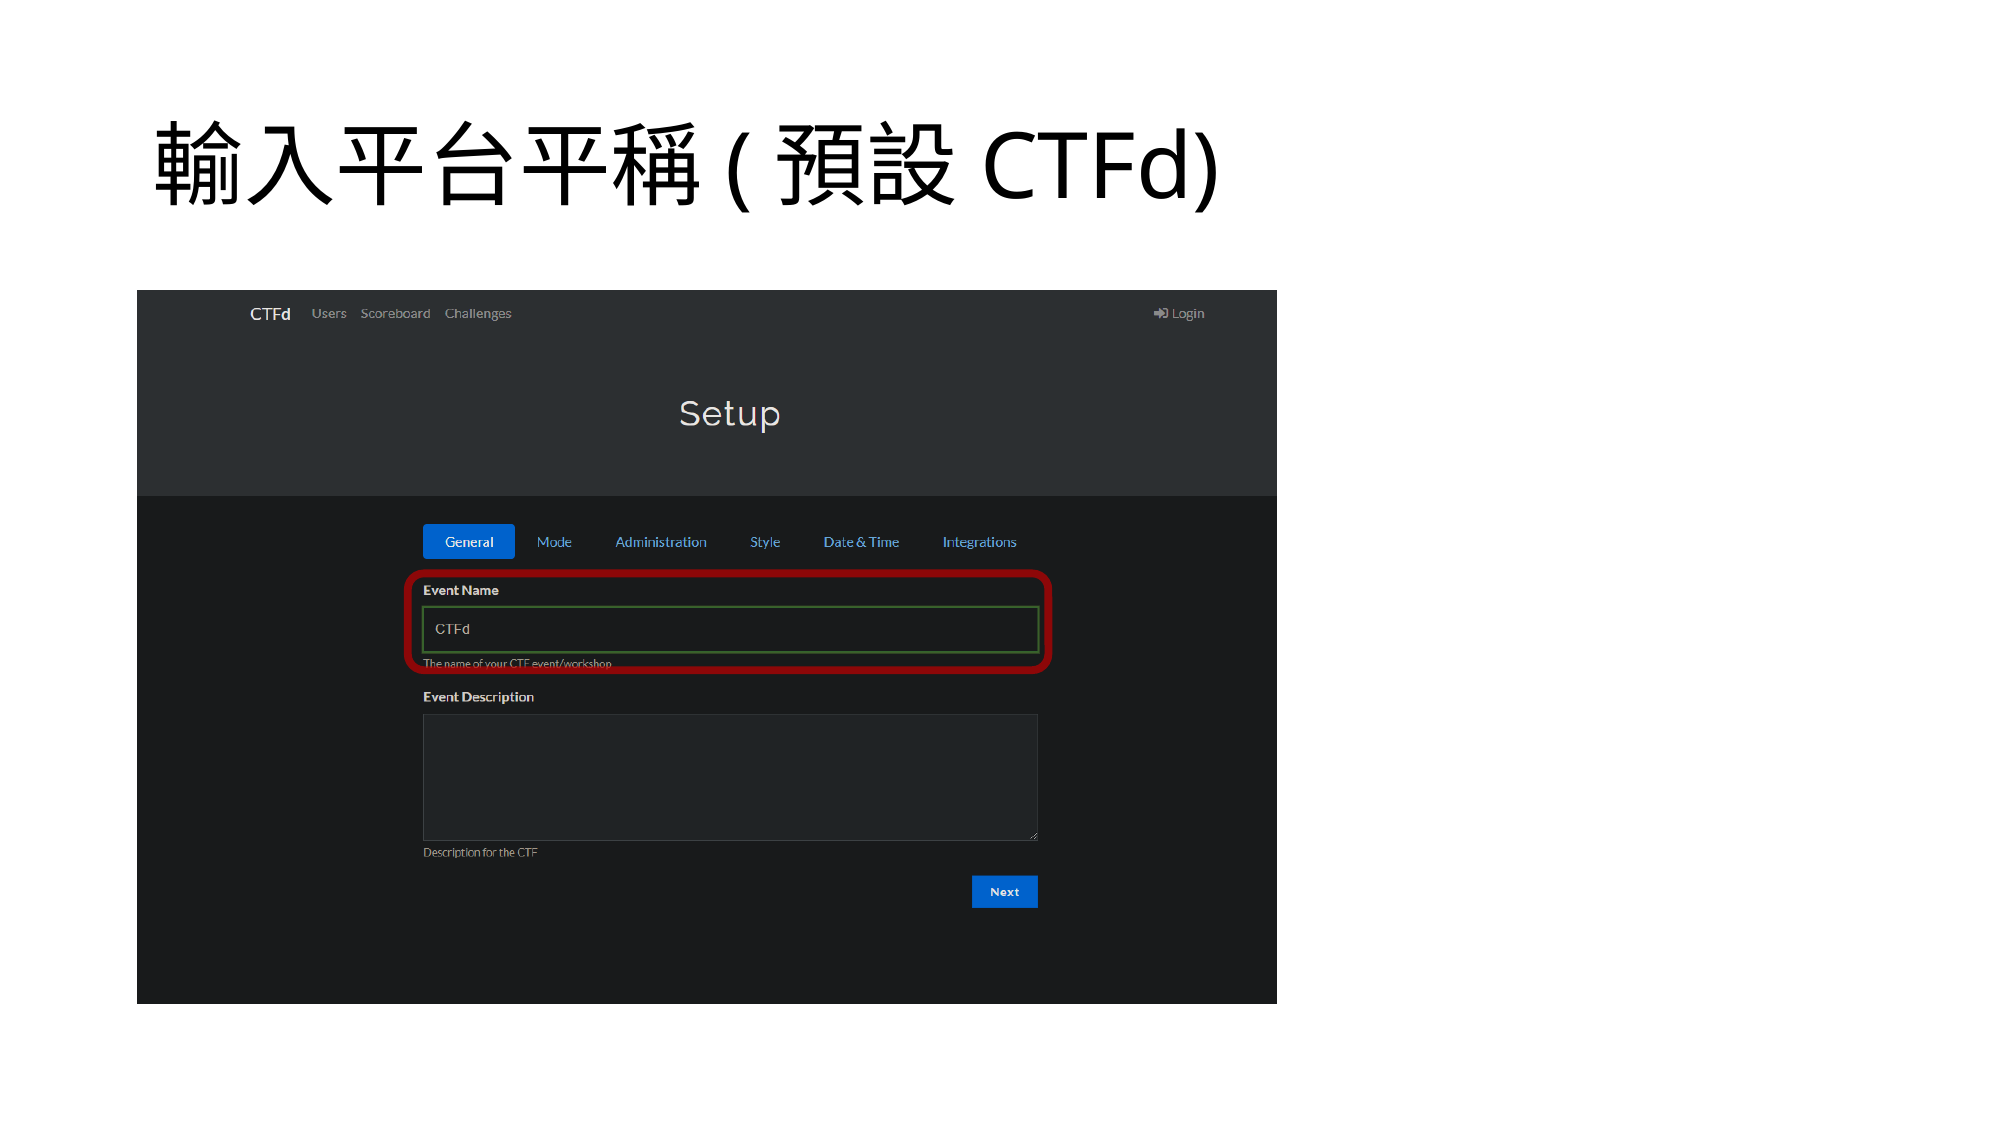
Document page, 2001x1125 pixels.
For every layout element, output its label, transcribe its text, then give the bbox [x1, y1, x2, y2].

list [137, 290, 1277, 1004]
title 輸入平台平稱(預設CTFd) [137, 59, 1863, 278]
